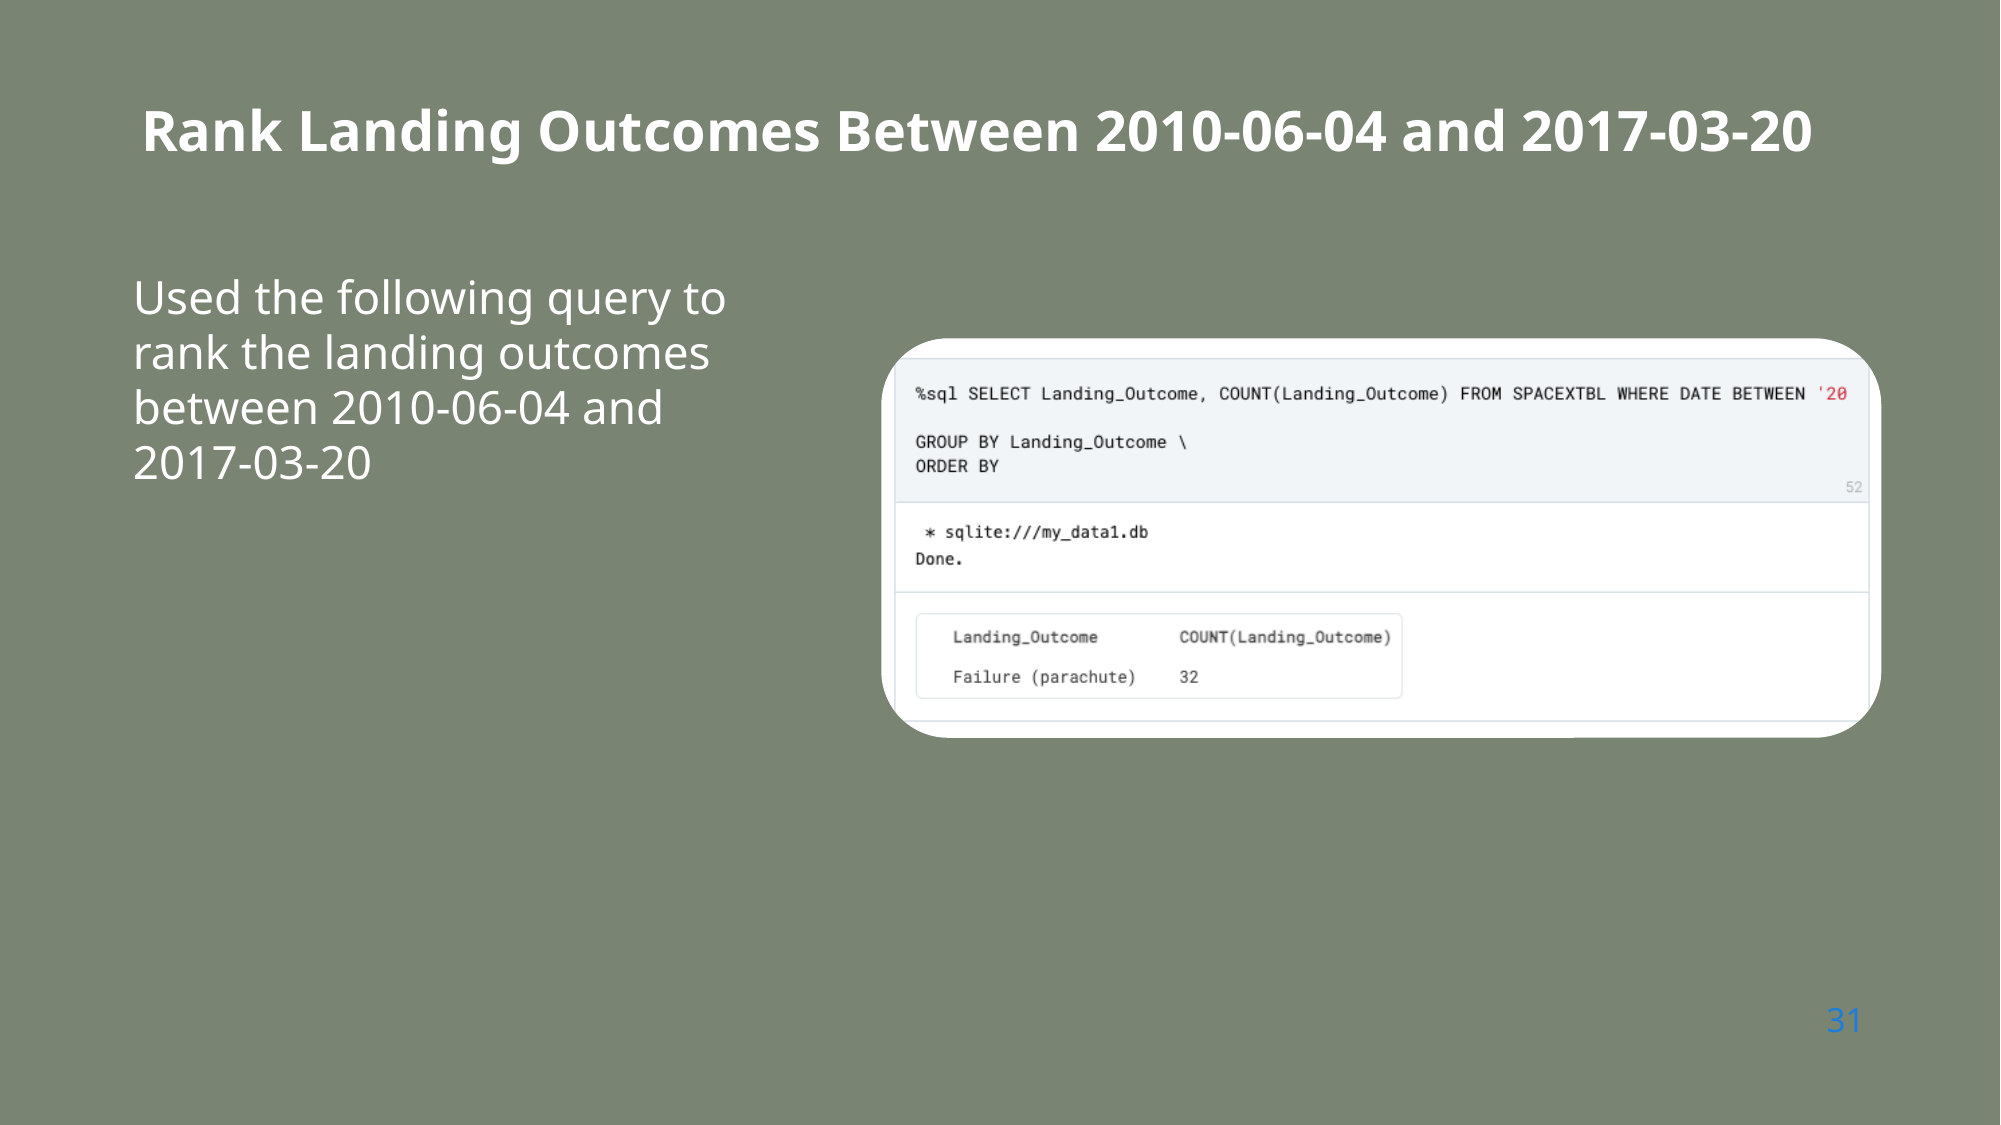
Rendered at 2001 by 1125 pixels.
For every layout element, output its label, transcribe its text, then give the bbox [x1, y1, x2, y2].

text_box Rank Landing Outcomes Between 2010-06-04 and 2017-03-20 [126, 88, 1852, 179]
slide_number 31 [1429, 988, 1880, 1055]
list Used the following query to rank the landing outcomes between 2010-06-04 and 2017-03-20 [117, 261, 808, 976]
picture [881, 338, 1882, 738]
